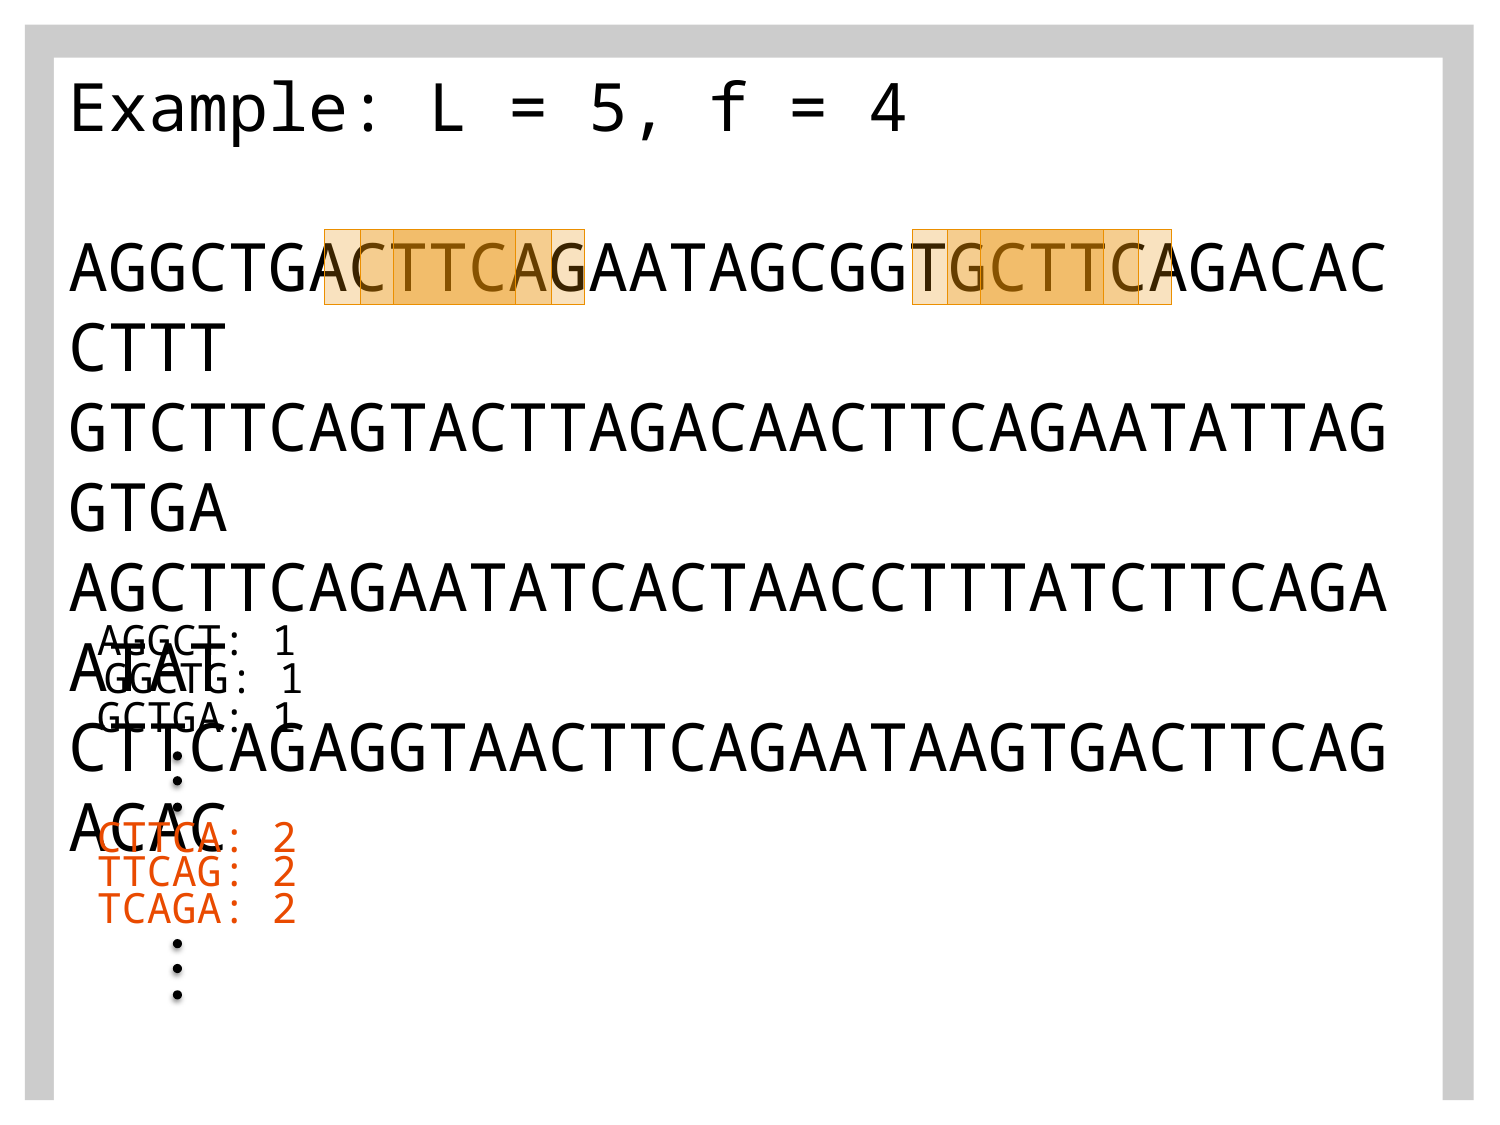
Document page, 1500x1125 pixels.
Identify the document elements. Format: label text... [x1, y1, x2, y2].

text_box AGGCT: 1 [82, 606, 312, 672]
text_box [172, 776, 182, 786]
text_box TTCAG: 2 [82, 837, 312, 874]
text_box [172, 939, 182, 949]
text_box [172, 963, 182, 974]
text_box CTTCA: 2 [82, 803, 312, 837]
text_box GCTGA: 1 [82, 683, 312, 748]
text_box [980, 229, 1172, 305]
text_box TCAGA: 2 [82, 874, 312, 939]
text_box [172, 990, 182, 1000]
text_box [172, 751, 182, 761]
text_box [393, 229, 585, 305]
text_box [360, 229, 393, 305]
text_box Example: L = 5, f = 4 AGGCTGACTTCAGAATAGCGGTGCTTCAGACACCTTT GTCTTCAGTACTTAGACAACTTCAGAATATTAGGTGA AGCTTCAGAATATCACTAACCTTTATCTTCAGAATAT CTTCAGAGGTAACTTCAGAATAAGTGACTTCAGACAC [53, 57, 1443, 1125]
text_box [324, 229, 360, 305]
text_box [947, 229, 980, 305]
text_box [912, 229, 947, 305]
text_box GGCTG: 1 [89, 643, 332, 709]
